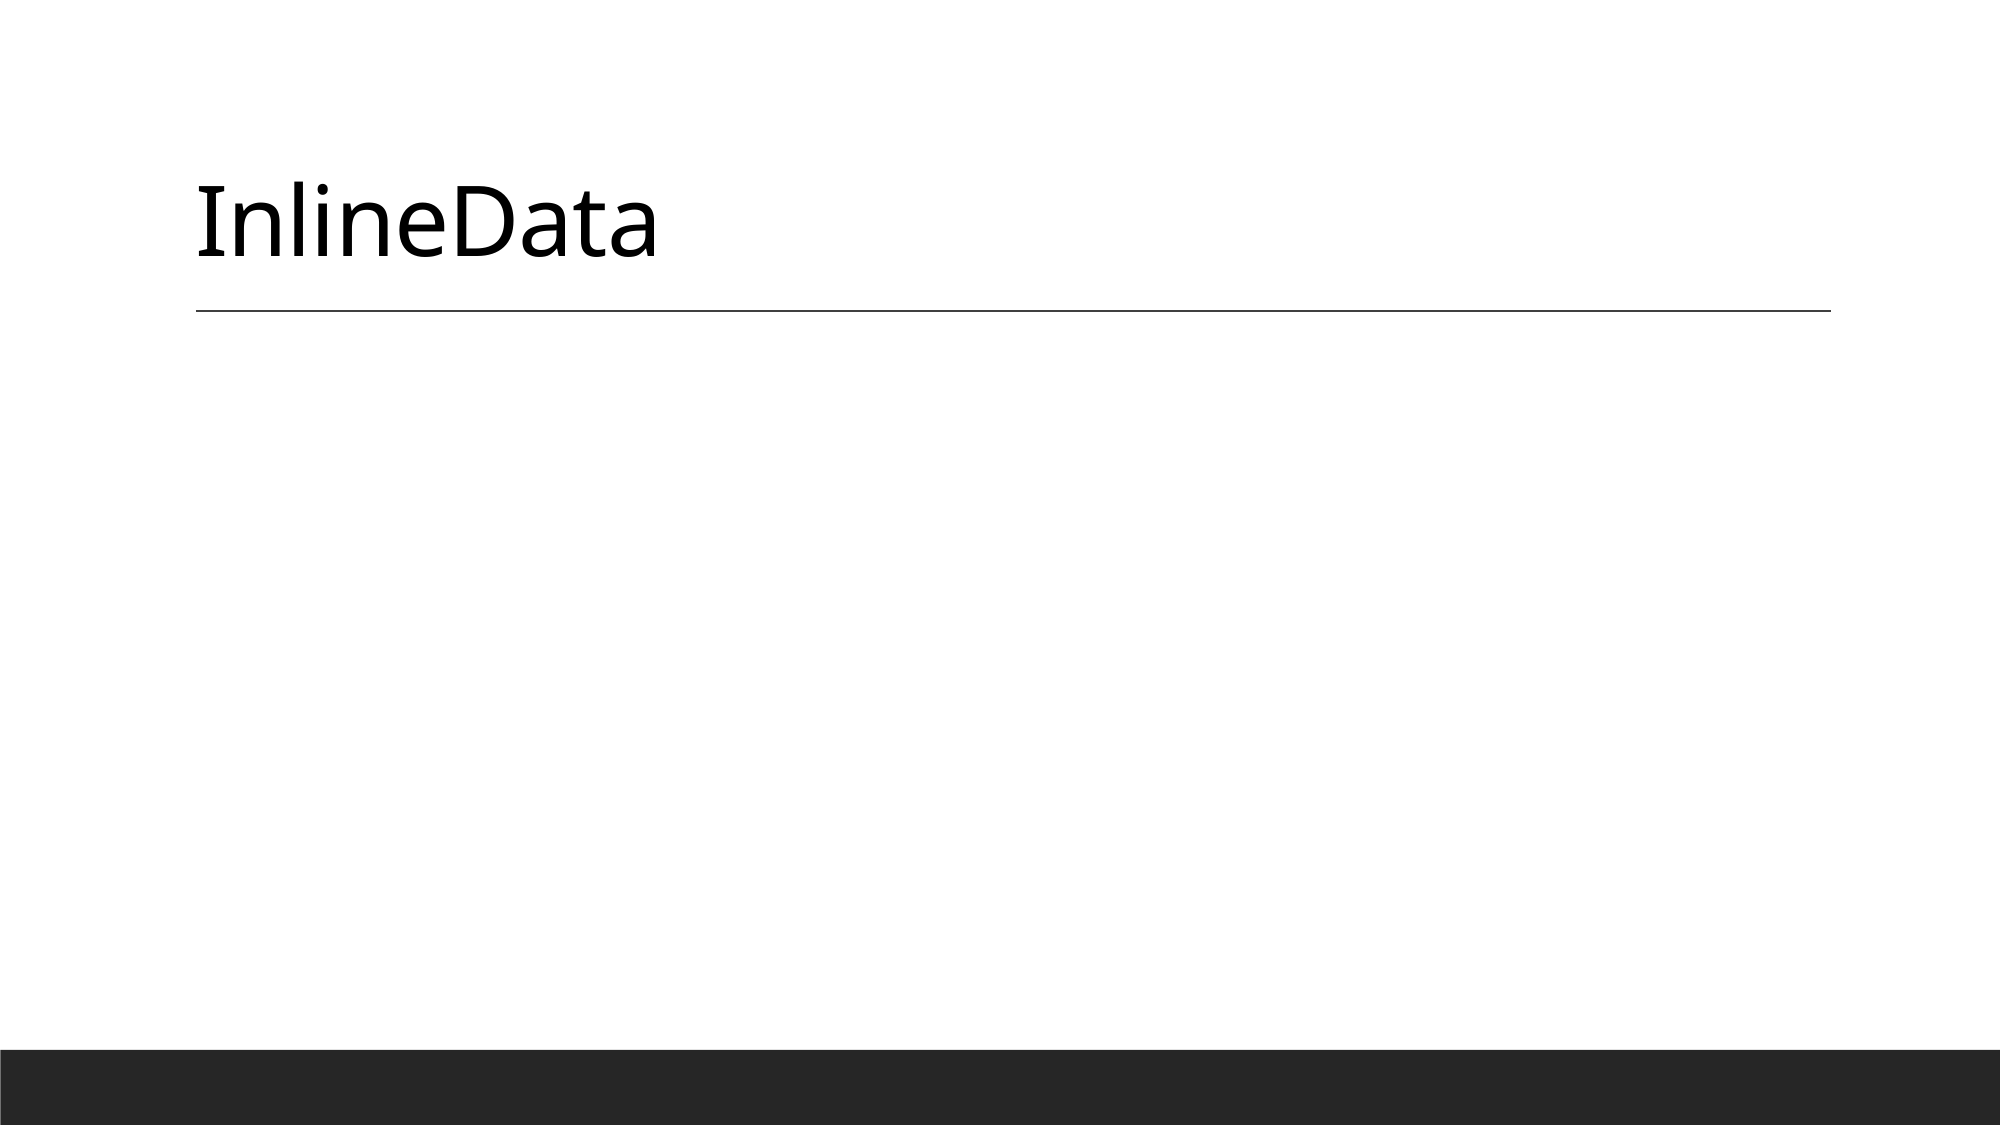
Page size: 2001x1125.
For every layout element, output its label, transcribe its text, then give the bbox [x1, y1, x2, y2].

title InlineData [180, 47, 1830, 285]
